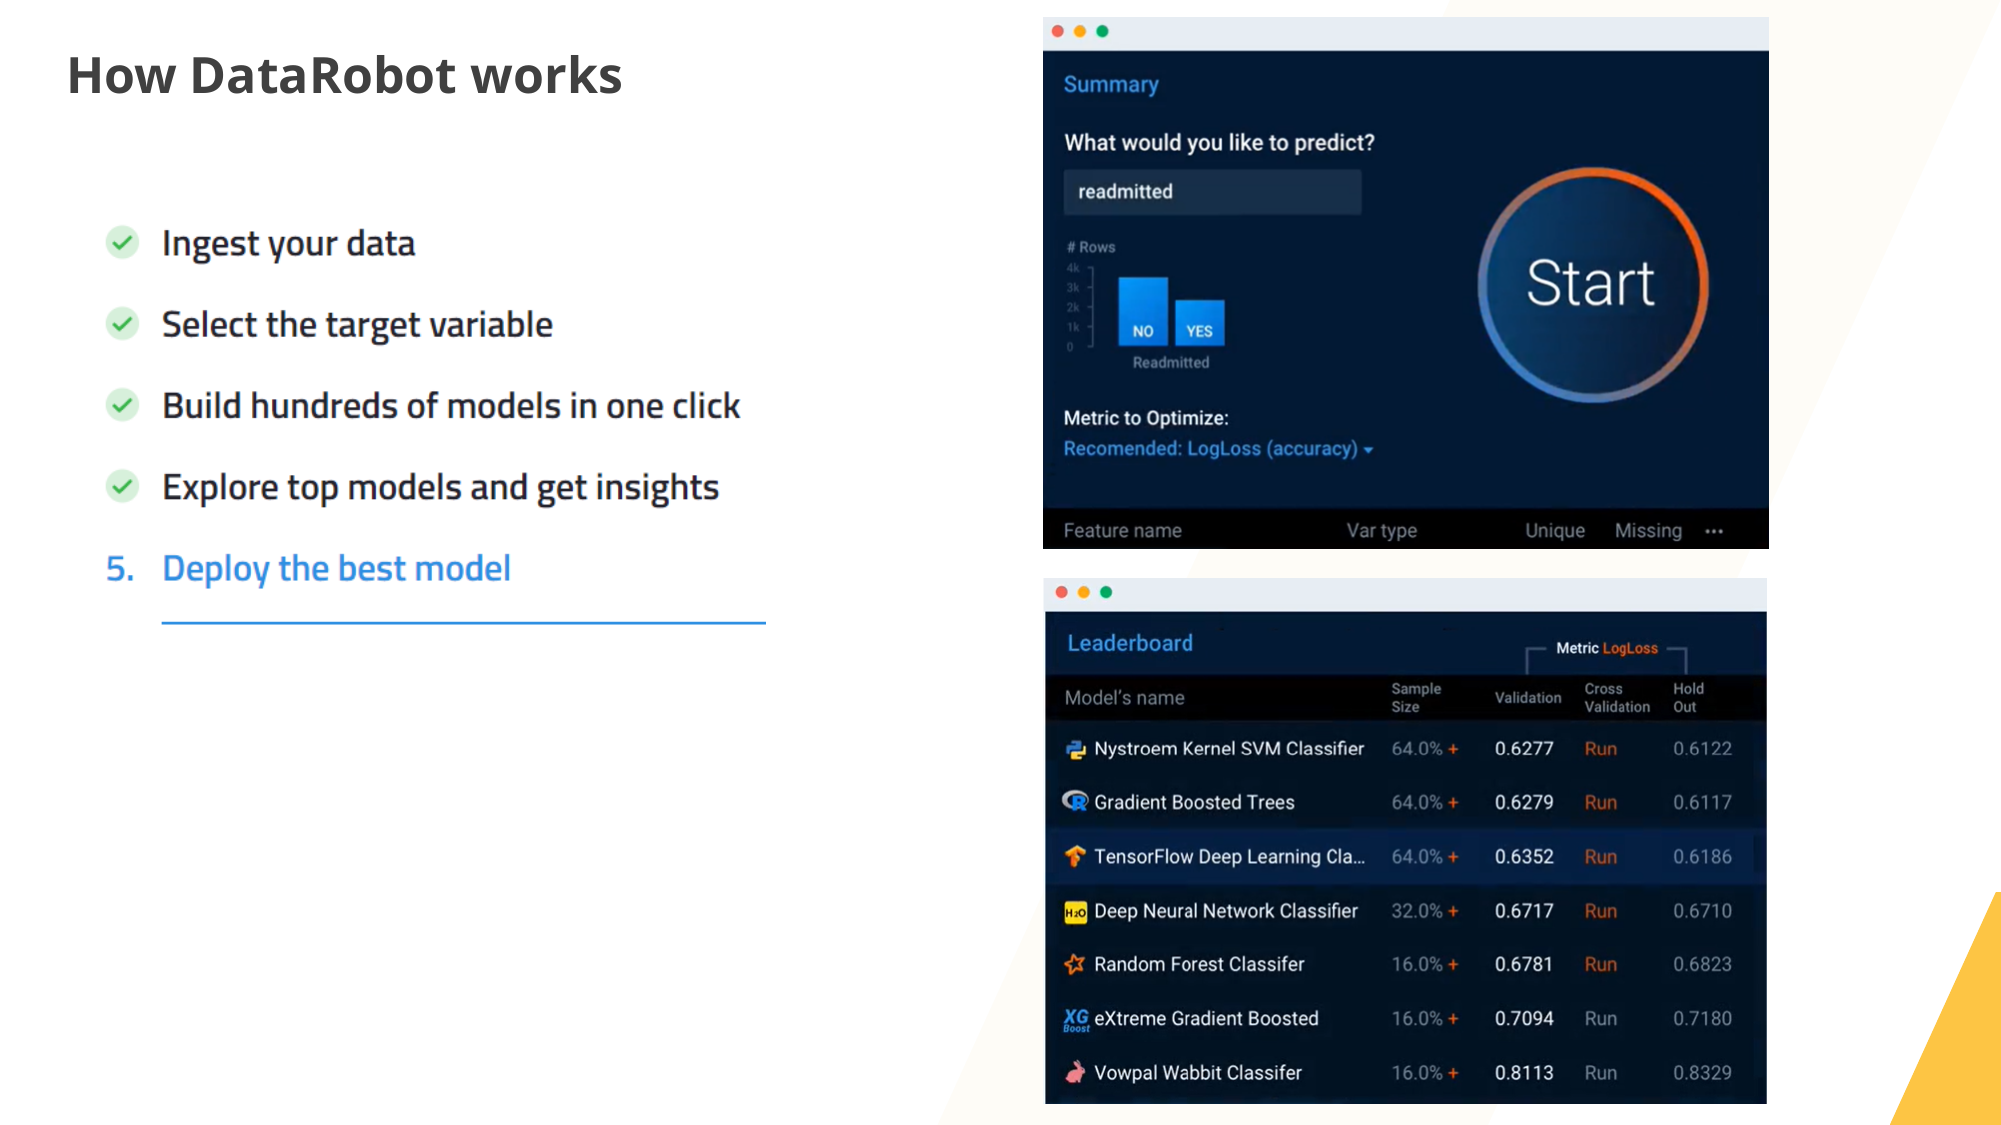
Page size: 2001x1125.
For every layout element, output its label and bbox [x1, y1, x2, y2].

picture [85, 197, 766, 650]
picture [1042, 578, 1767, 1104]
picture [1042, 17, 1769, 549]
text_box [51, 0, 2000, 1125]
